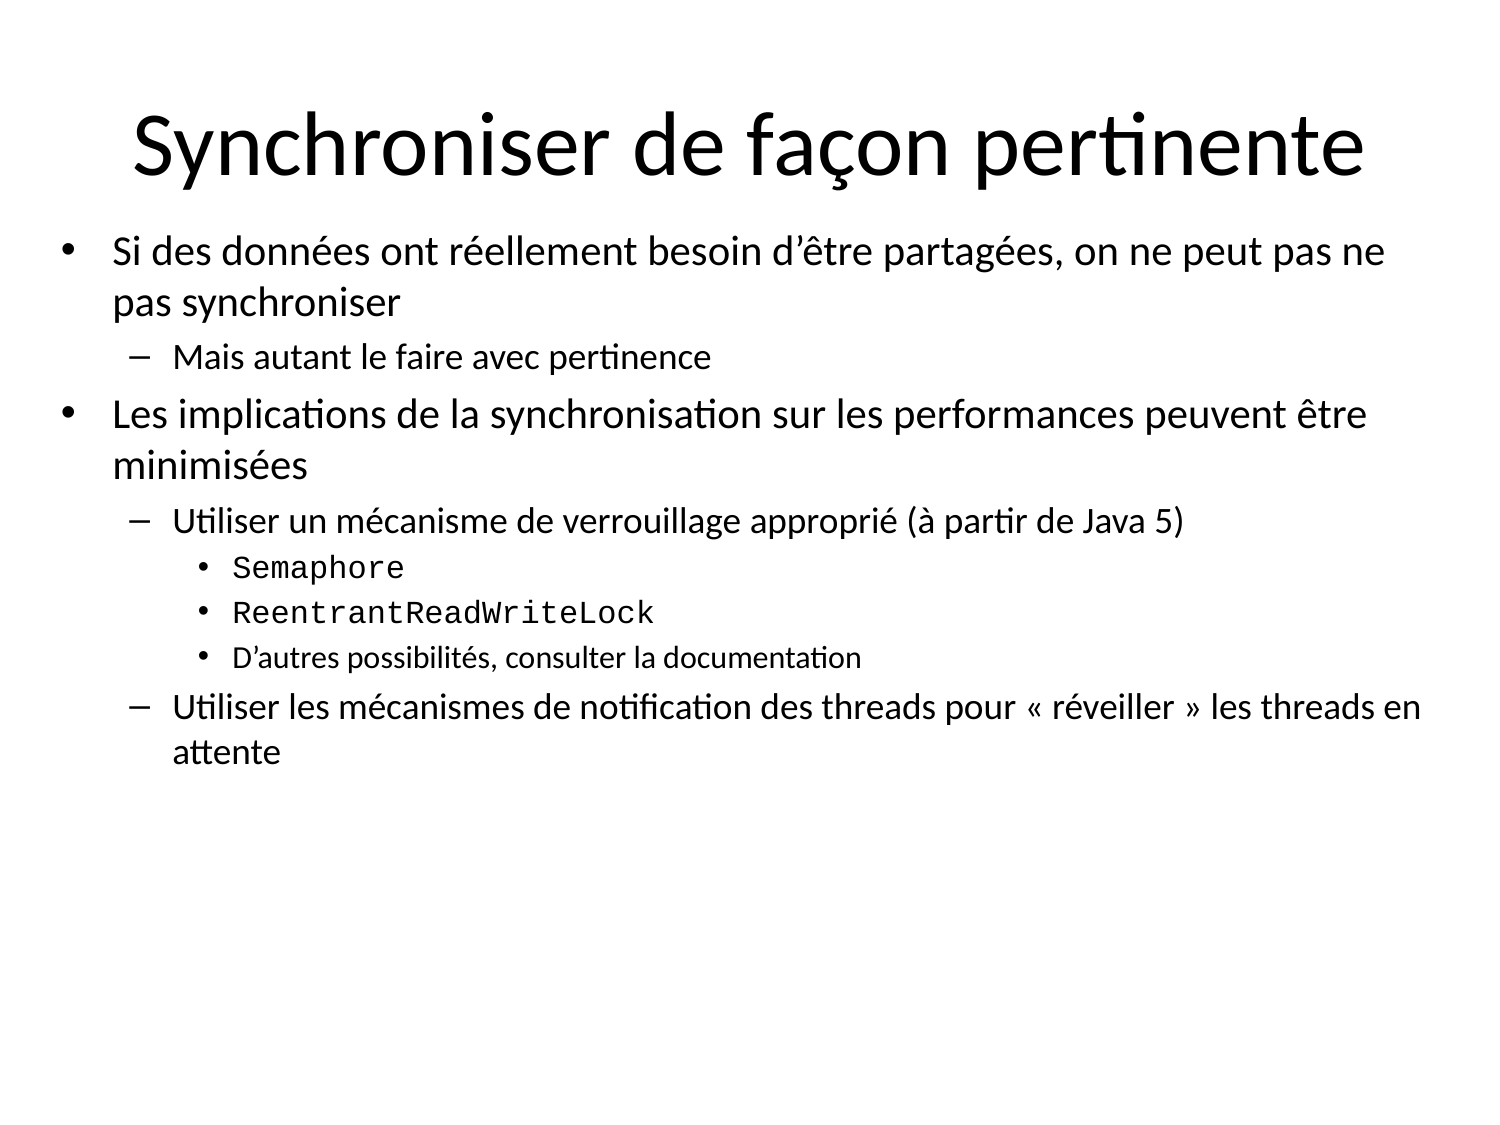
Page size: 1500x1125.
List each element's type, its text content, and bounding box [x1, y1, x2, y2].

title Synchroniser de façon pertinente [75, 45, 1425, 215]
list Si des données ont réellement besoin d’être partagées, on ne peut pas ne pas synchroniser Mais autant le faire avec pertinence Les implications de la synchronisation sur les performances peuvent être minimisées Utiliser un mécanisme de verrouillage approprié (à partir de Java 5) Semaphore ReentrantReadWriteLock D’autres possibilités, consulter la documentation Utiliser les mécanismes de notification des threads pour « réveiller » les threads en attente [45, 215, 1457, 781]
